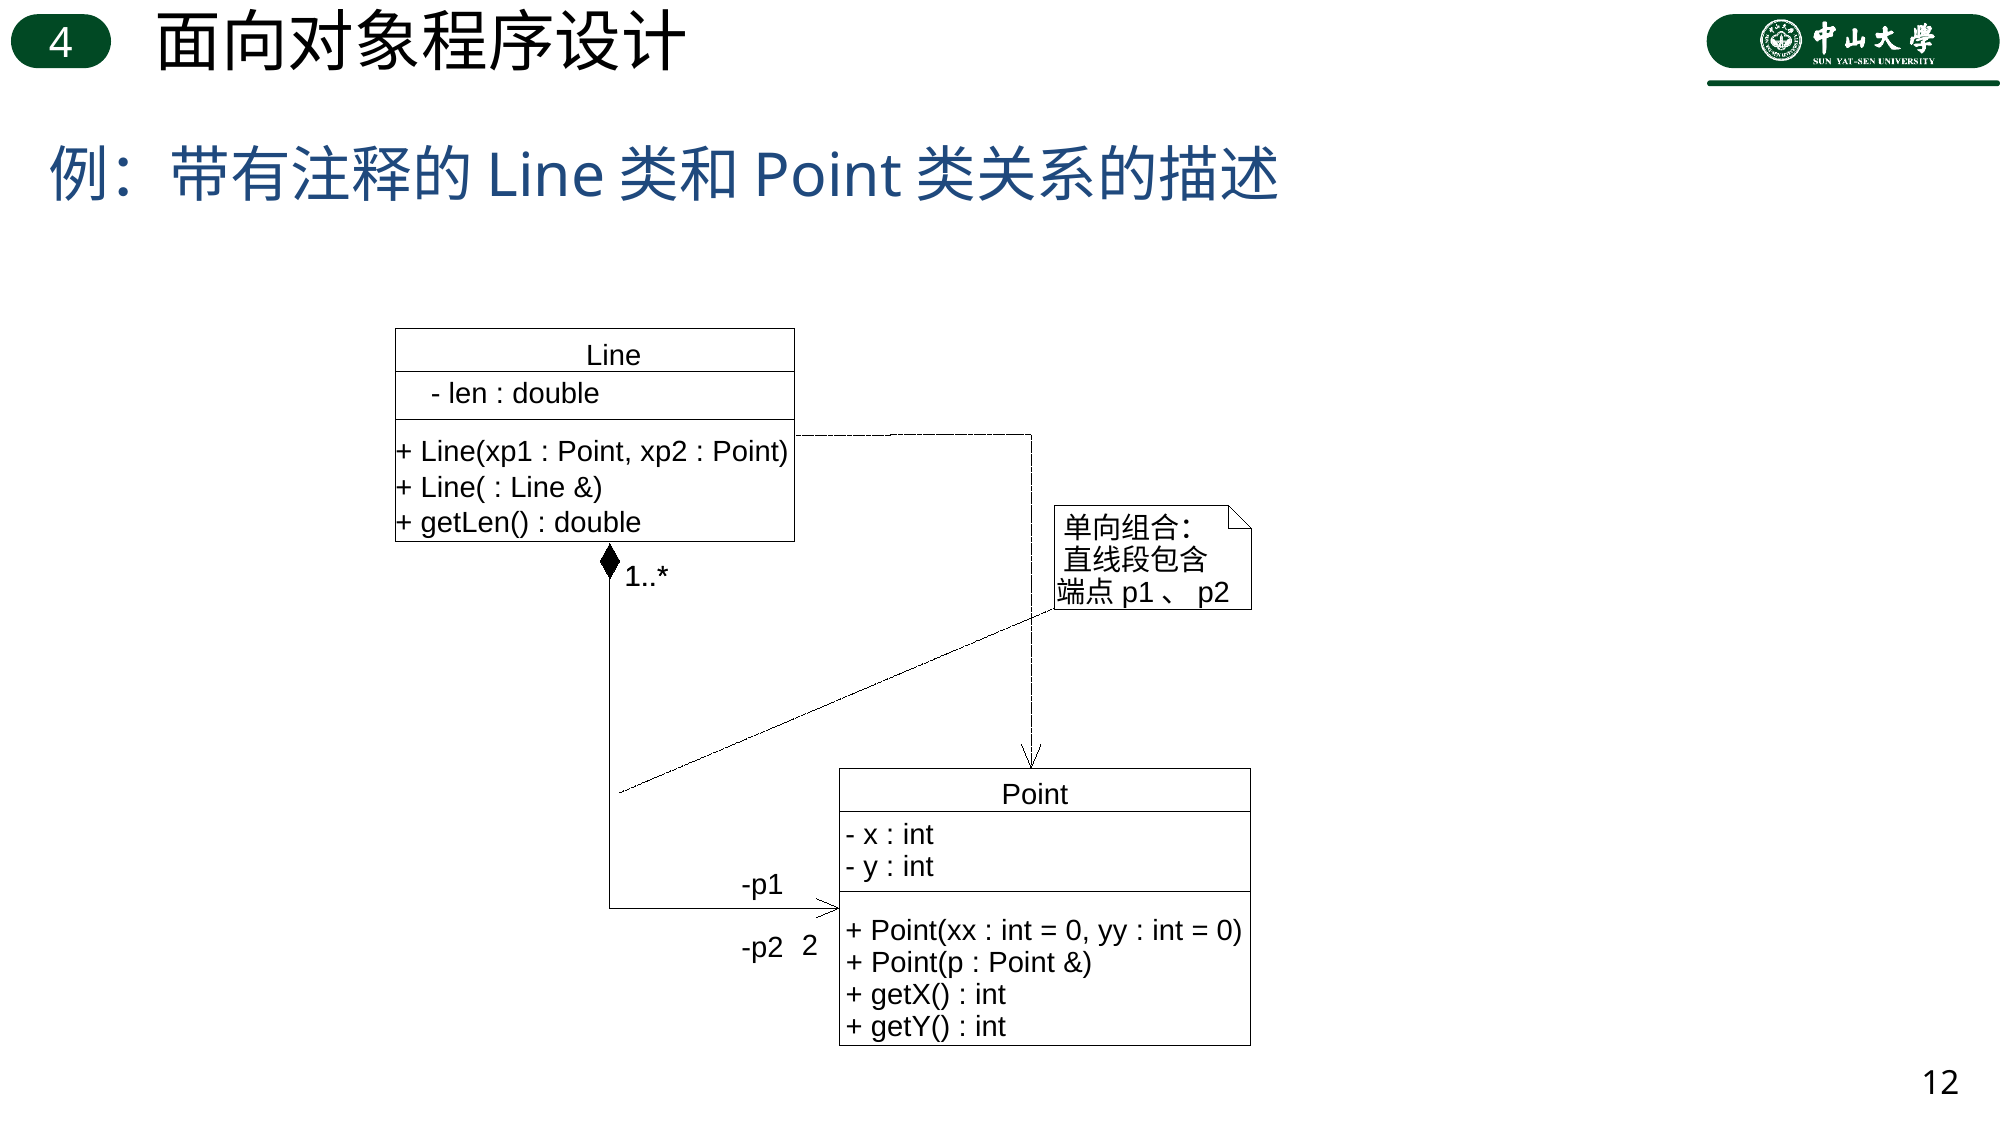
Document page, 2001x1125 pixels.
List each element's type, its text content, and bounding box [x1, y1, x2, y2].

text_box 面向对象程序设计 [139, 0, 704, 87]
text_box 4 [9, 13, 113, 70]
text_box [383, 292, 1298, 1086]
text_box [1706, 14, 2000, 87]
picture [1749, 8, 1957, 82]
title 例：带有注释的Line类和Point类关系的描述 [33, 128, 1404, 225]
slide_number 12 [1901, 1053, 1975, 1114]
